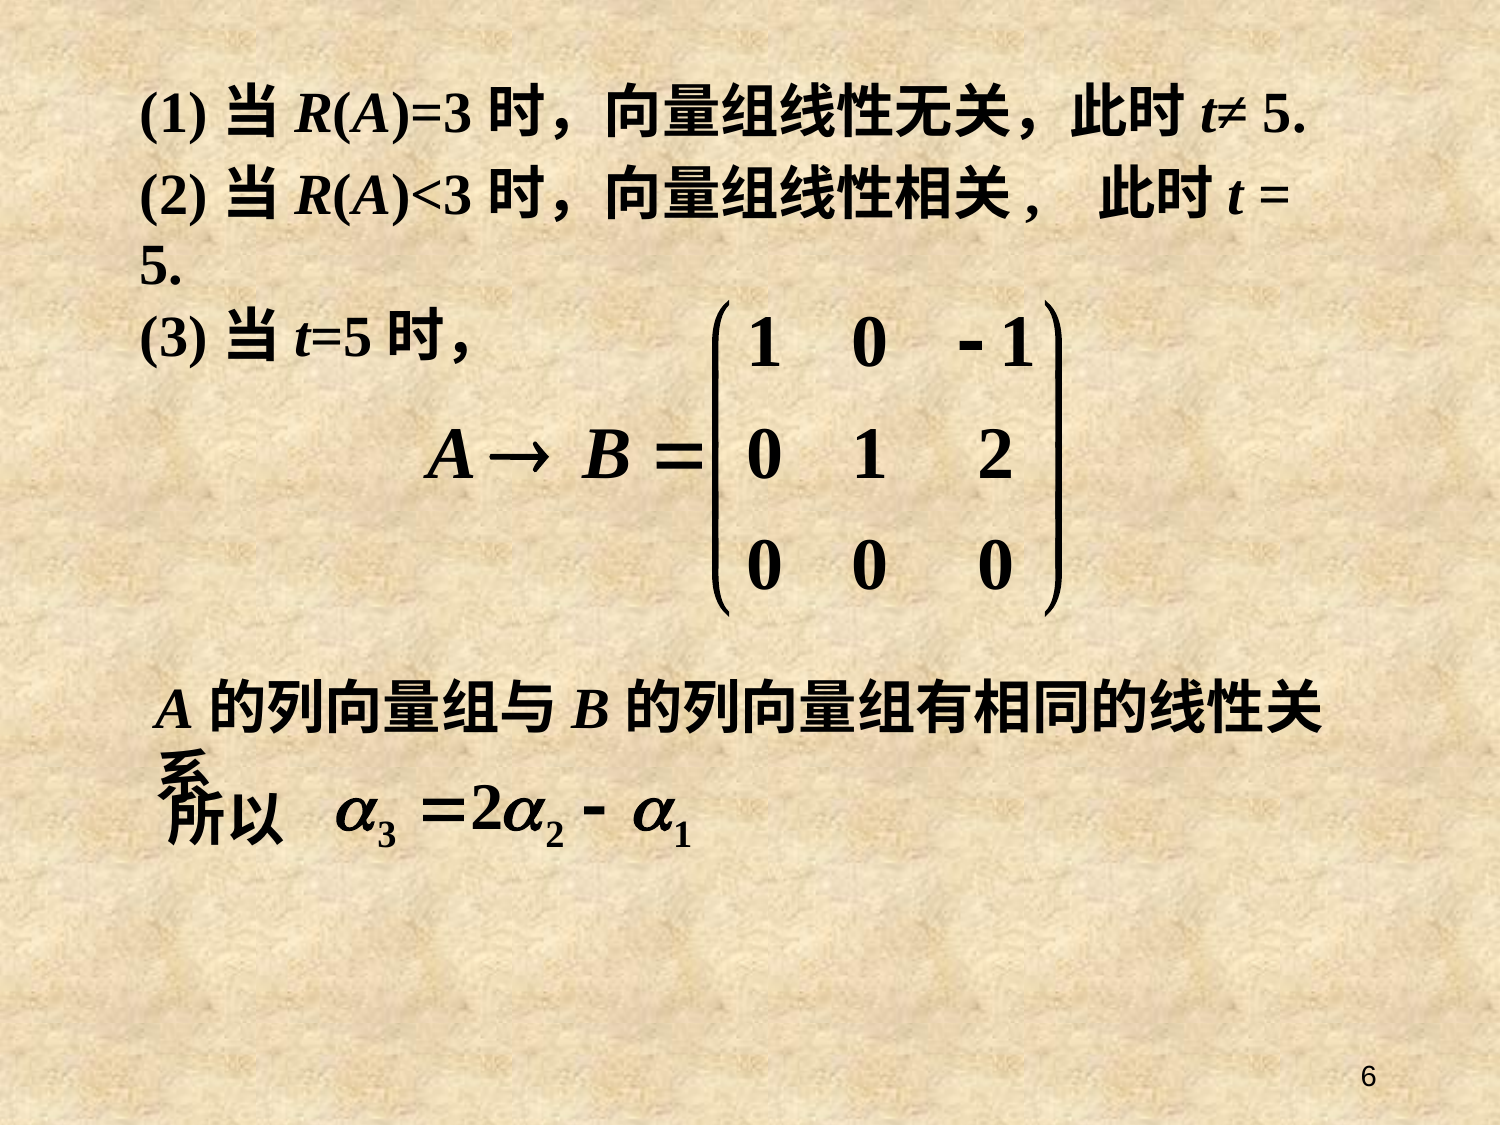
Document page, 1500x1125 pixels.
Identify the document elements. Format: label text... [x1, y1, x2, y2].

text_box (3)当t=5时， [124, 290, 408, 376]
text_box (2)当R(A)<3时，向量组线性相关, 此时t = 5. [124, 148, 1354, 304]
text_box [327, 767, 704, 859]
text_box 所以 [153, 774, 322, 860]
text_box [412, 287, 1084, 627]
text_box (1)当R(A)=3时，向量组线性无关，此时t≠ 5. [124, 66, 1379, 152]
picture [0, 0, 1500, 1125]
footer 6 [1262, 1050, 1475, 1103]
text_box A的列向量组与B的列向量组有相同的线性关系 [140, 662, 1366, 818]
